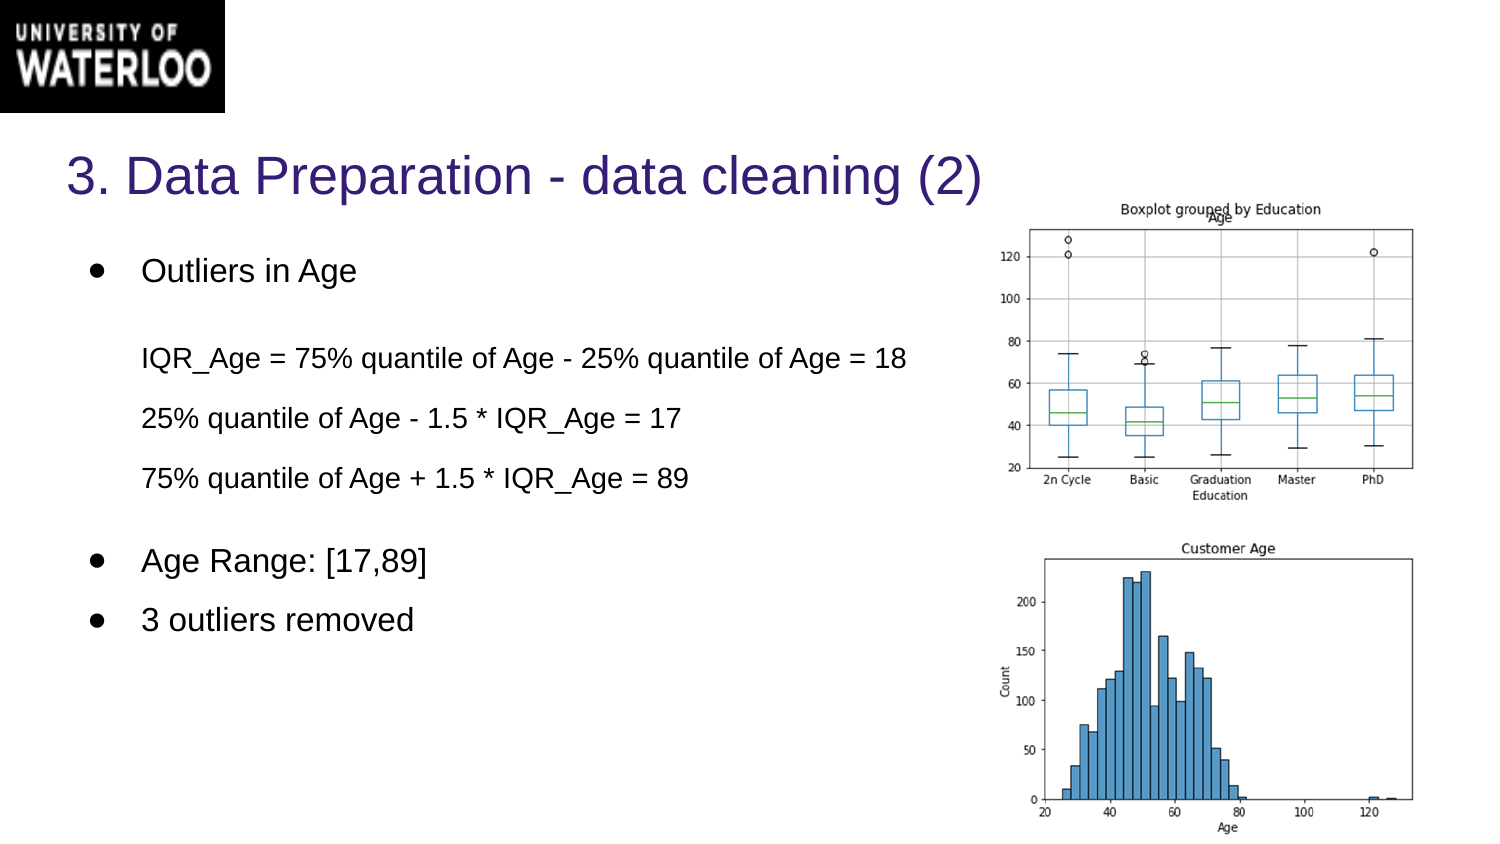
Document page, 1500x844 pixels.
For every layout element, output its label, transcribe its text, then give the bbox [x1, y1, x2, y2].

picture [992, 195, 1420, 510]
title 3. Data Preparation - data cleaning (2) [51, 125, 1449, 214]
list Outliers in Age IQR_Age = 75% quantile of Age - 25% quantile of Age = 18 25% quantile of Age - 1.5 * IQR_Age = 17 75% quantile of Age + 1.5 * IQR_Age = 89 Age Range: [17,89] 3 outliers removed [51, 233, 964, 802]
picture [992, 534, 1420, 840]
picture [0, 0, 226, 113]
